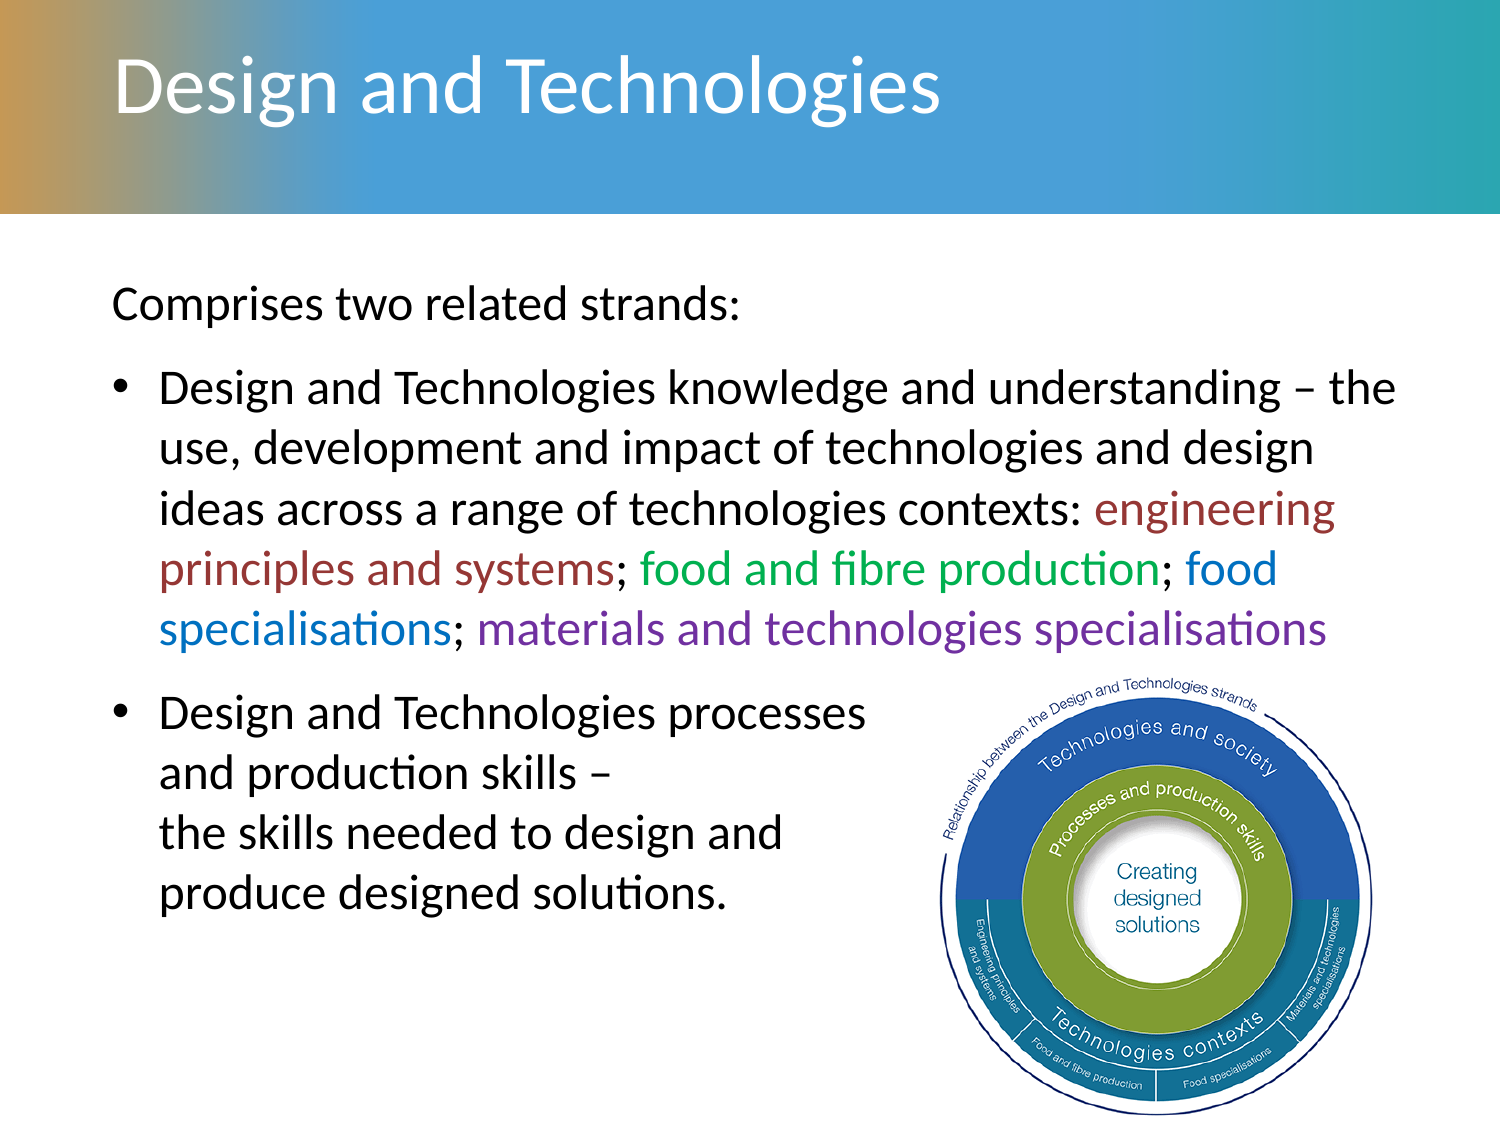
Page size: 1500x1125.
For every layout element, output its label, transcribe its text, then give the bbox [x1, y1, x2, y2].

list Comprises two related strands: Design and Technologies knowledge and understanding – the use, development and impact of technologies and design ideas across a range of technologies contexts: engineering principles and systems; food and fibre production; food specialisations; materials and technologies specialisations Design and Technologies processes and production skills – the skills needed to design and produce designed solutions. [96, 262, 1447, 928]
picture [0, 0, 1500, 214]
picture [915, 665, 1392, 1125]
